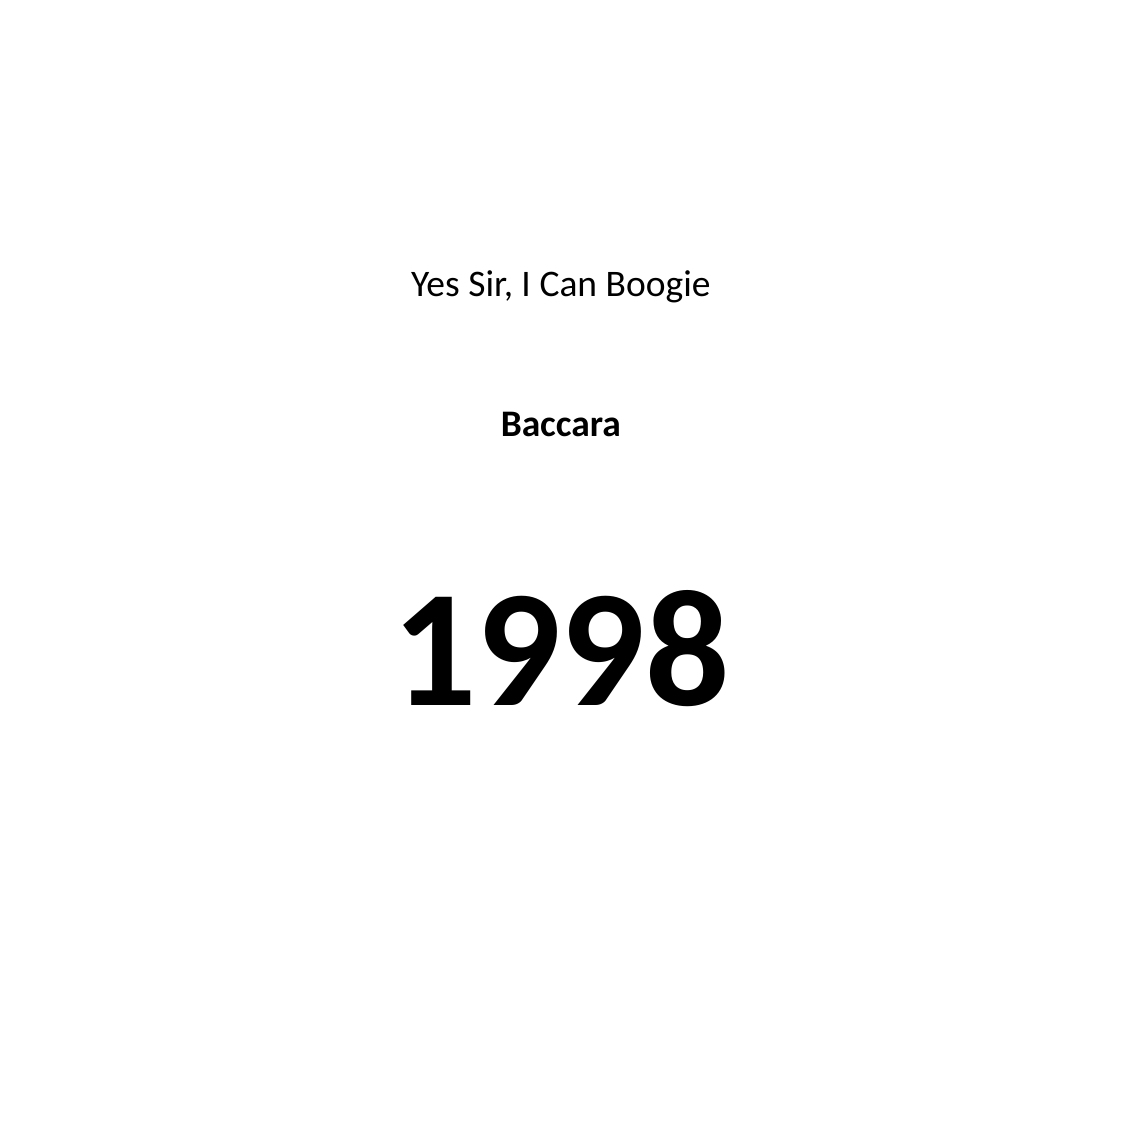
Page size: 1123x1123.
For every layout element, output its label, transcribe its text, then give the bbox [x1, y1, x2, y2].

text_box Yes Sir, I Can Boogie Baccara 1998 [58, 206, 1063, 747]
